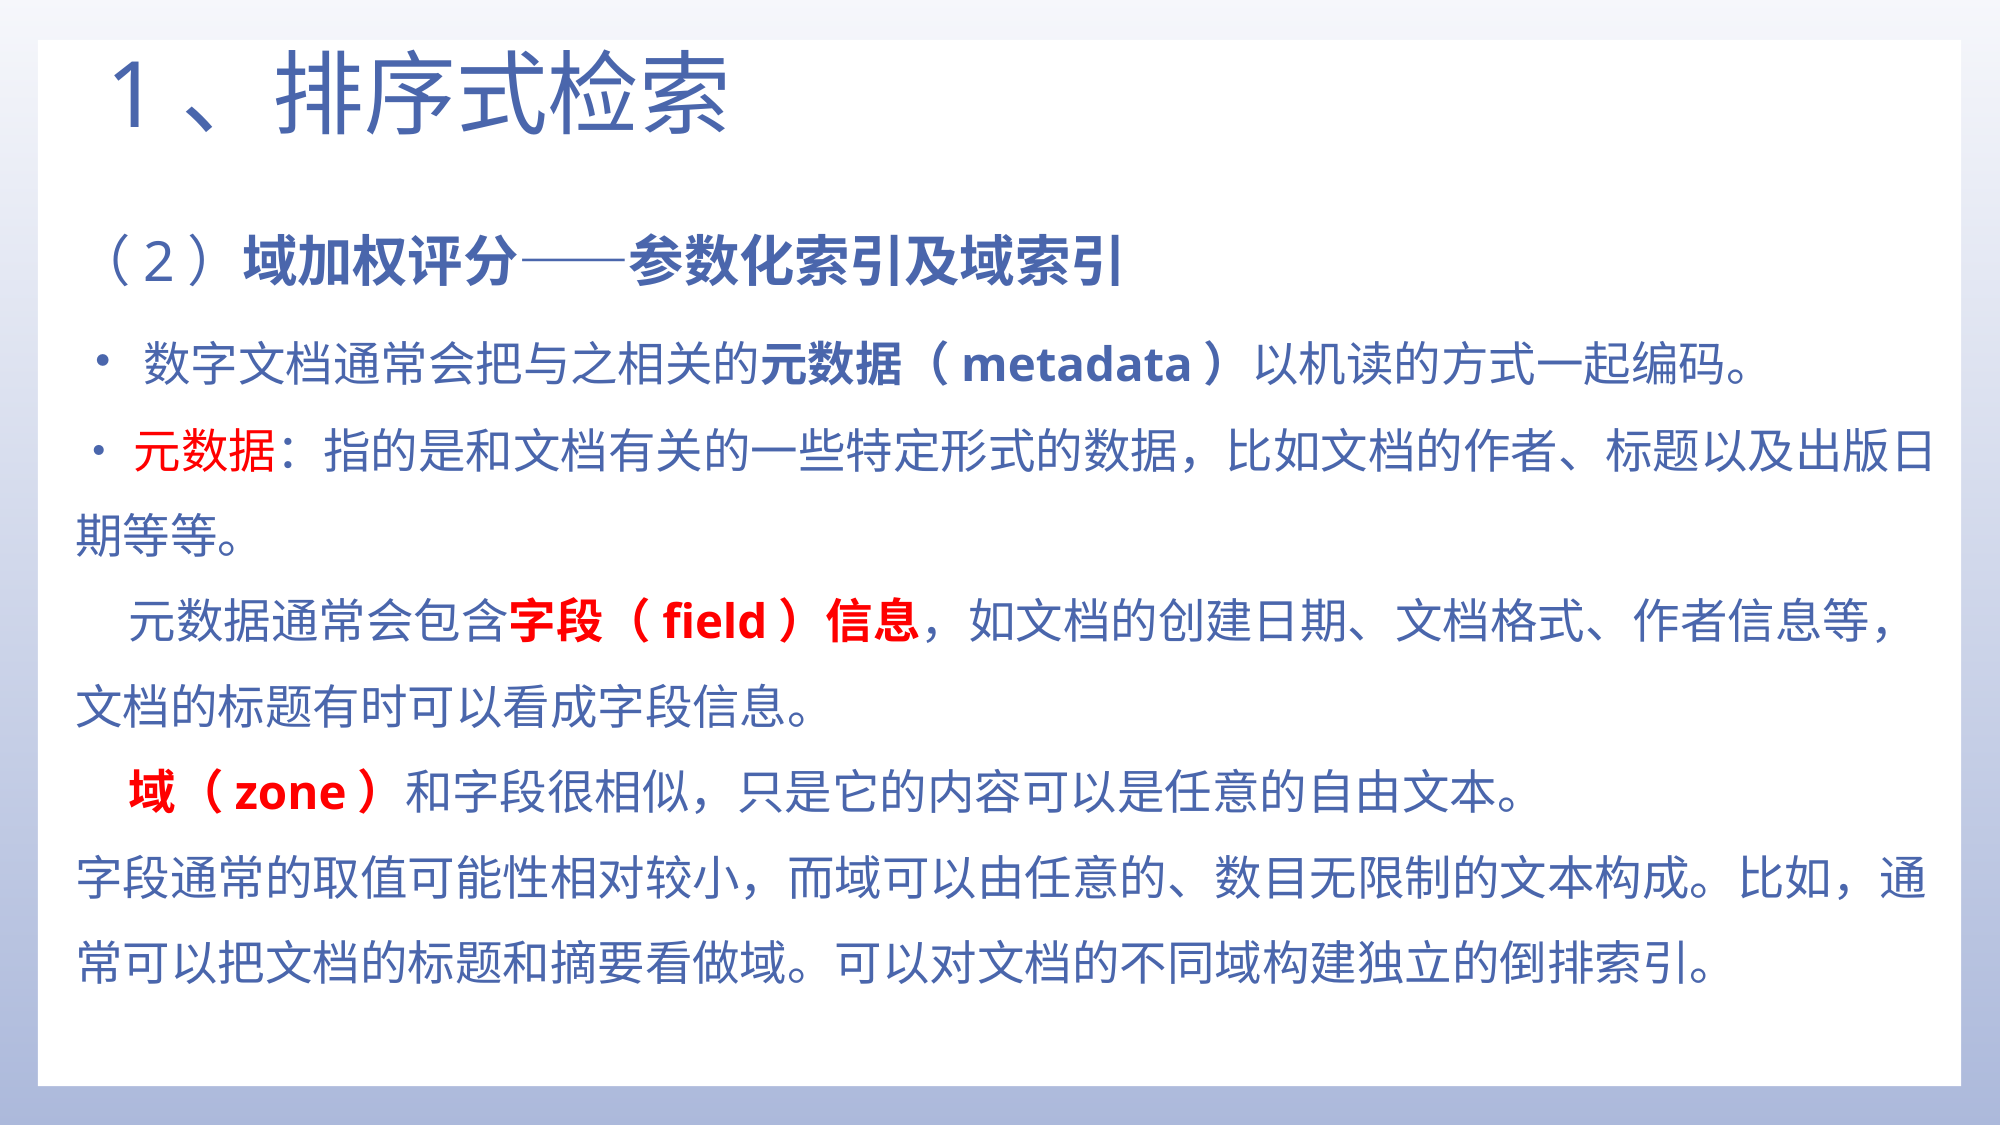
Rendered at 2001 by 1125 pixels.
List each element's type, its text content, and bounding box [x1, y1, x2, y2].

title 1、排序式检索 [91, 28, 1712, 169]
list （2）域加权评分——参数化索引及域索引 •数字文档通常会把与之相关的元数据（metadata）以机读的方式一起编码。 •元数据：指的是和文档有关的一些特定形式的数据，比如文档的作者、标题以及出版日期等等。 元数据通常会包含字段（field）信息，如文档的创建日期、文档格式、作者信息等，文档的标题有时可以看成字段信息。 域（zone）和字段很相似，只是它的内容可以是任意的自由文本。 字段通常的取值可能性相对较小，而域可以由任意的、数目无限制的文本构成。比如，通常可以把文档的标题和摘要看做域。可以对文档的不同域构建独立的倒排索引。 [53, 185, 1968, 1000]
